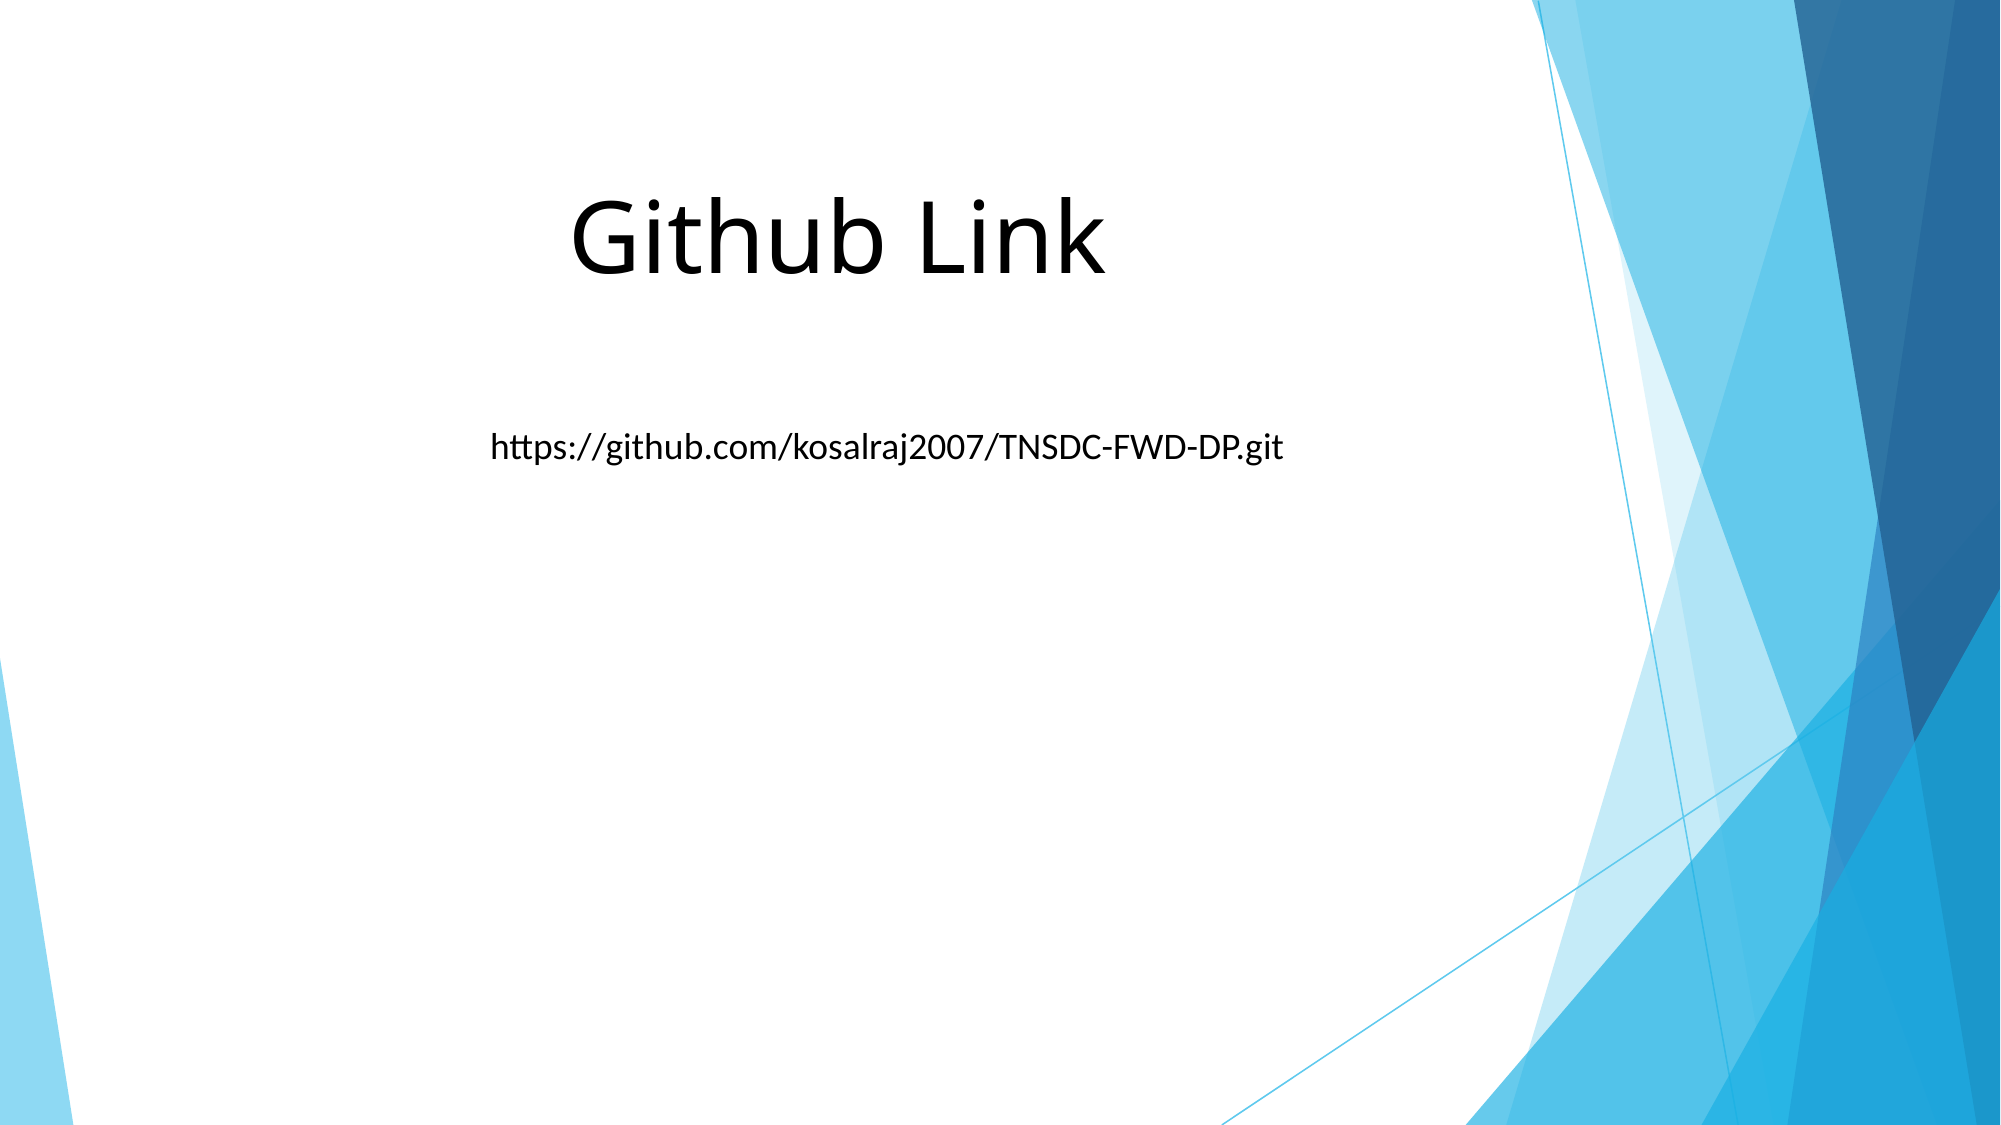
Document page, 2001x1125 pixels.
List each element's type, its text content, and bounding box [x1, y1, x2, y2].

subtitle https://github.com/kosalraj2007/TNSDC-FWD-DP.git [187, 421, 1588, 468]
title Github Link [362, 173, 1314, 295]
